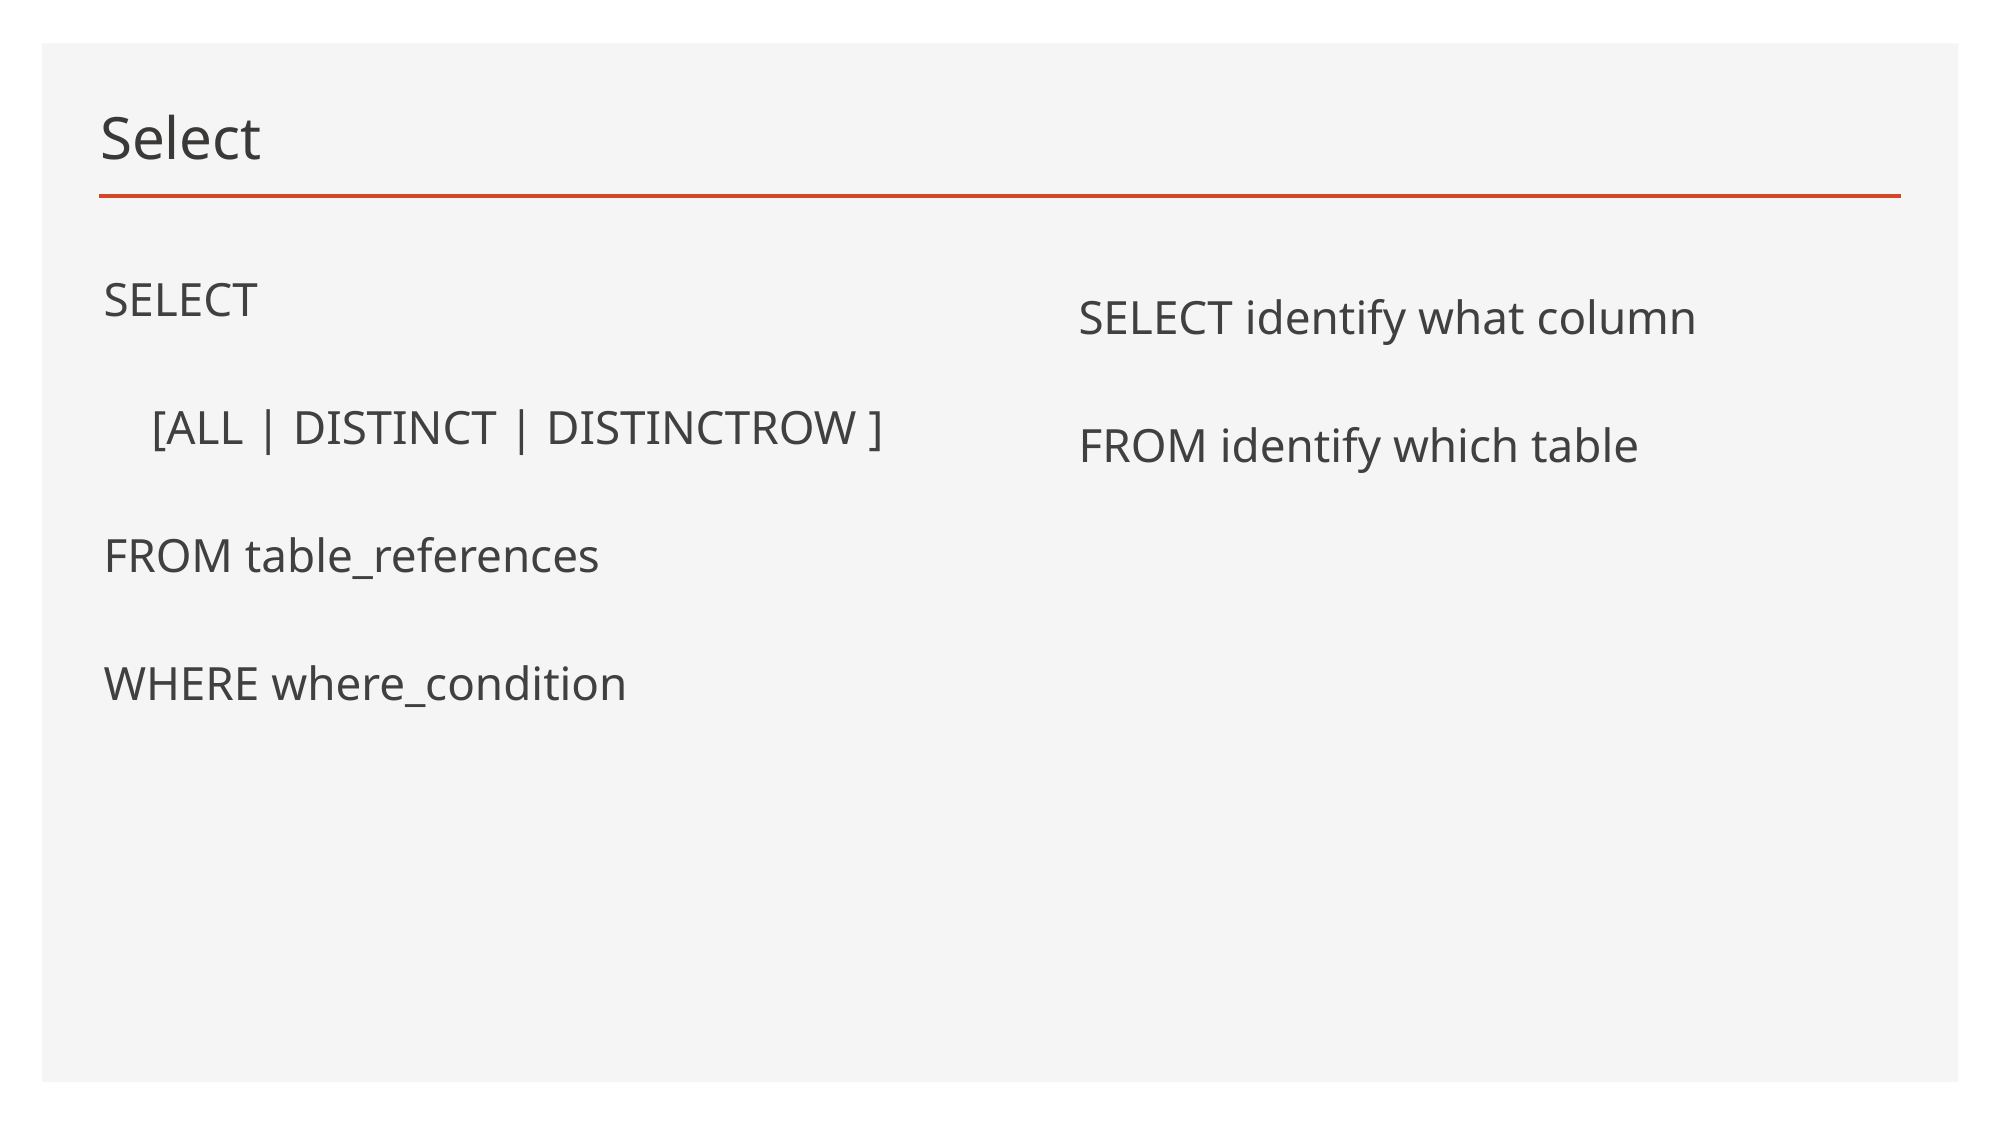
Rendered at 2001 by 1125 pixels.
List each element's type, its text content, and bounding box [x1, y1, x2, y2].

list SELECT [ALL | DISTINCT | DISTINCTROW ] FROM table_references WHERE where_condition [88, 235, 1362, 888]
title Select [85, 73, 1214, 179]
text_box SELECT identify what column FROM identify which table [1063, 253, 2000, 907]
